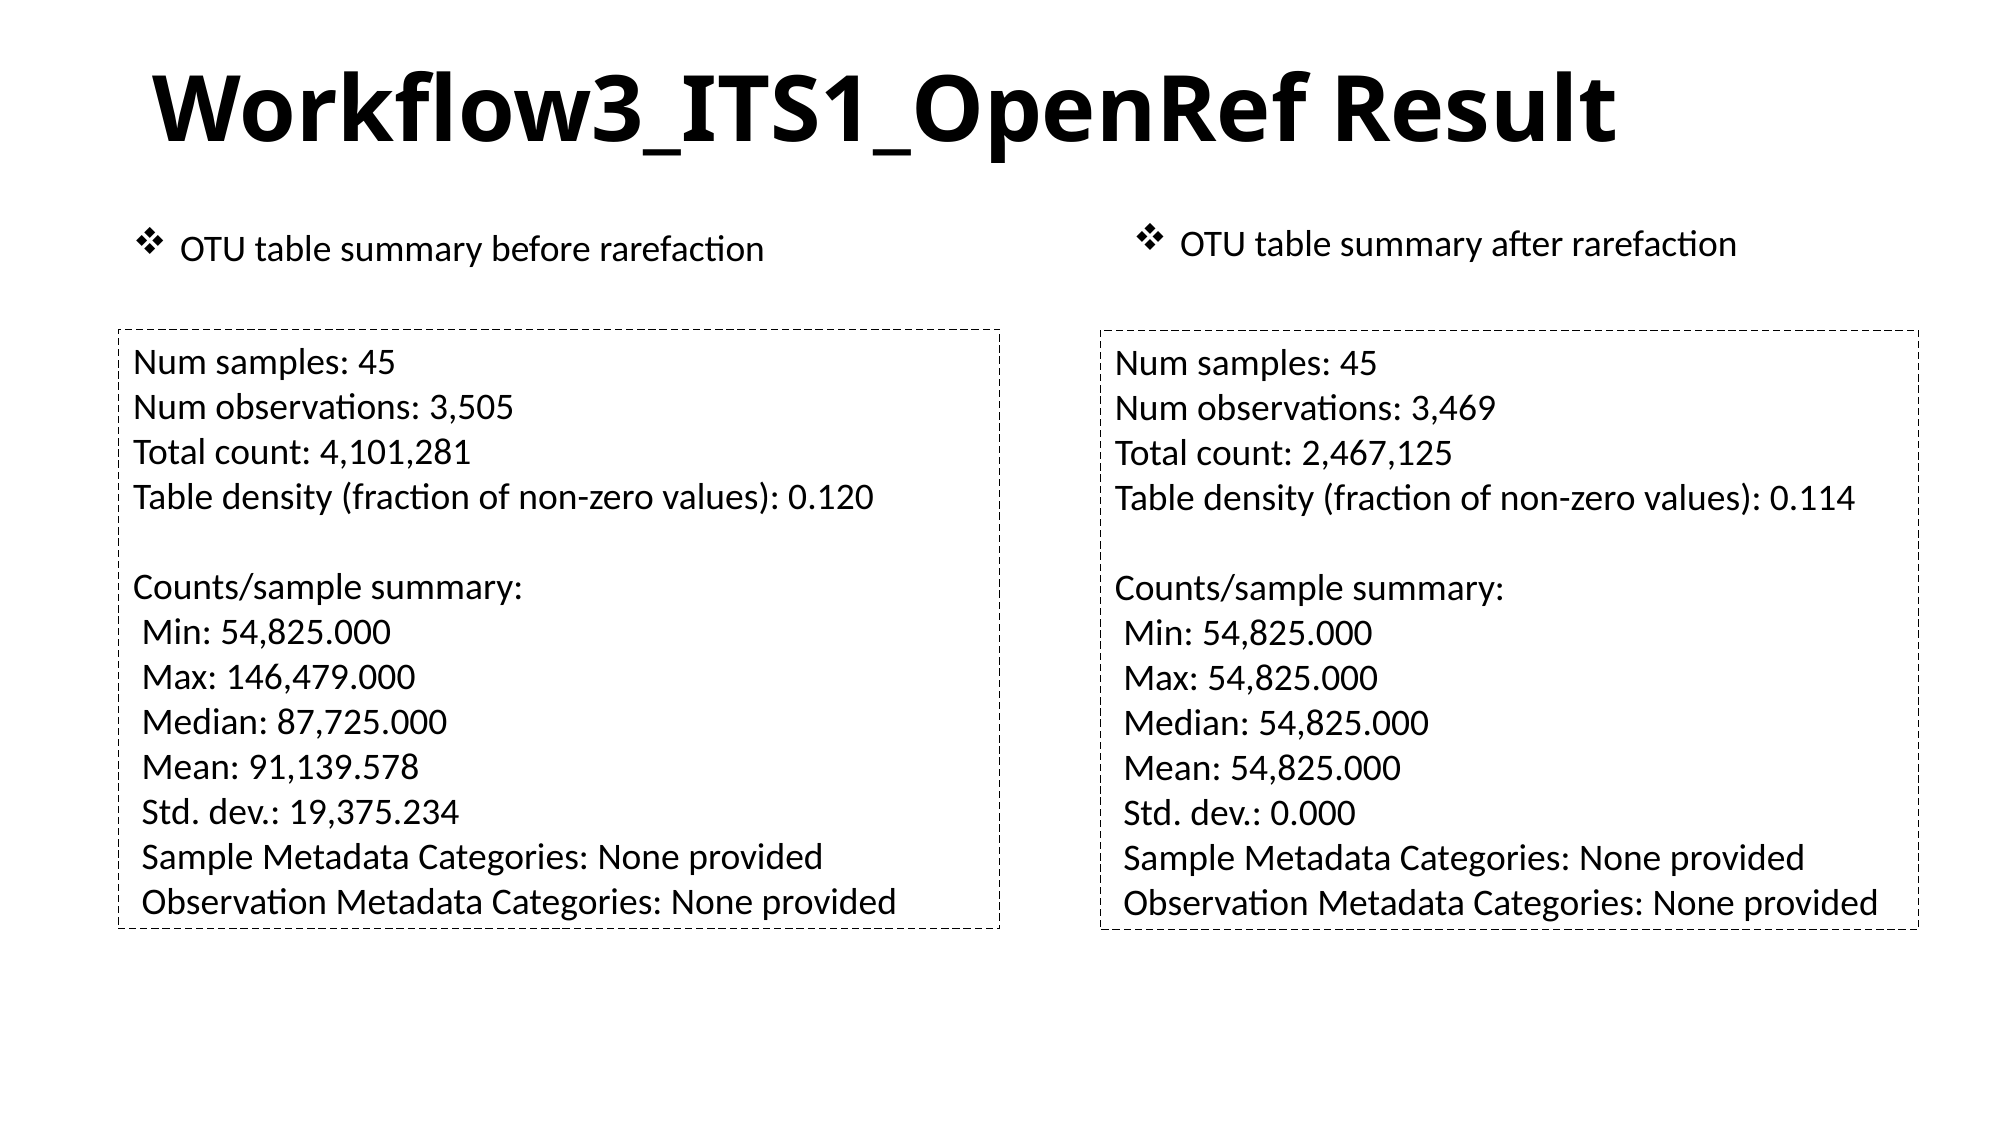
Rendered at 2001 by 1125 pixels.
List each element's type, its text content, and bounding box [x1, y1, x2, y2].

text_box Workflow3_ITS1_OpenRef Result [137, 59, 1863, 165]
text_box Num samples: 45 Num observations: 3,505 Total count: 4,101,281 Table density (fraction of non-zero values): 0.120 Counts/sample summary: Min: 54,825.000 Max: 146,479.000 Median: 87,725.000 Mean: 91,139.578 Std. dev.: 19,375.234 Sample Metadata Categories: None provided Observation Metadata Categories: None provided [118, 329, 1000, 929]
text_box Num samples: 45 Num observations: 3,469 Total count: 2,467,125 Table density (fraction of non-zero values): 0.114 Counts/sample summary: Min: 54,825.000 Max: 54,825.000 Median: 54,825.000 Mean: 54,825.000 Std. dev.: 0.000 Sample Metadata Categories: None provided Observation Metadata Categories: None provided [1100, 330, 1919, 930]
text_box OTU table summary after rarefaction [1118, 211, 1827, 272]
text_box OTU table summary before rarefaction [118, 216, 827, 276]
